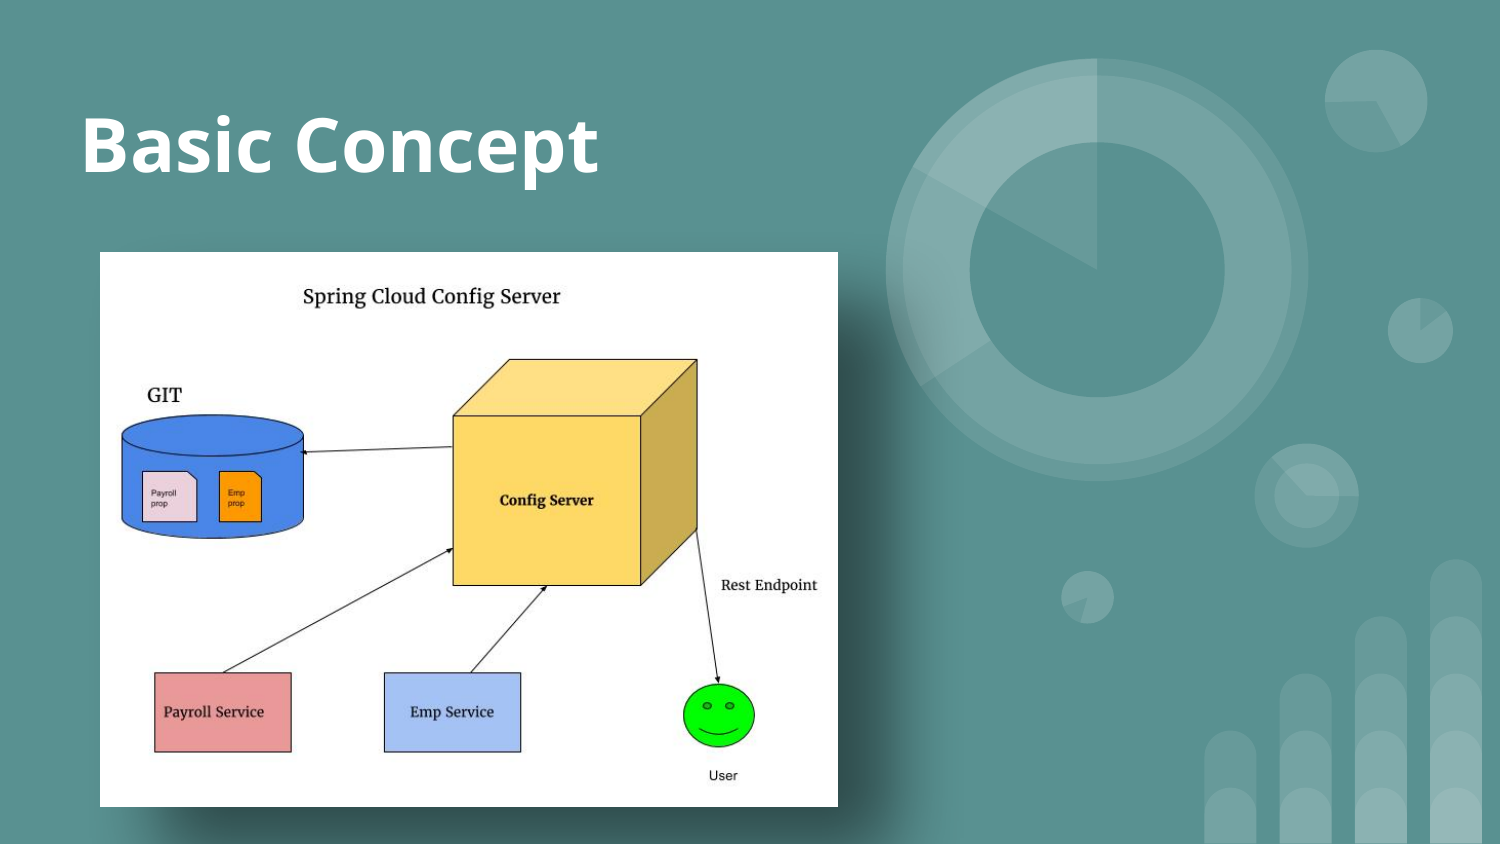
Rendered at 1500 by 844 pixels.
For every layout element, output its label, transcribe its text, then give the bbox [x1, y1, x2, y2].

title Basic Concept [64, 44, 763, 241]
picture [100, 252, 839, 807]
